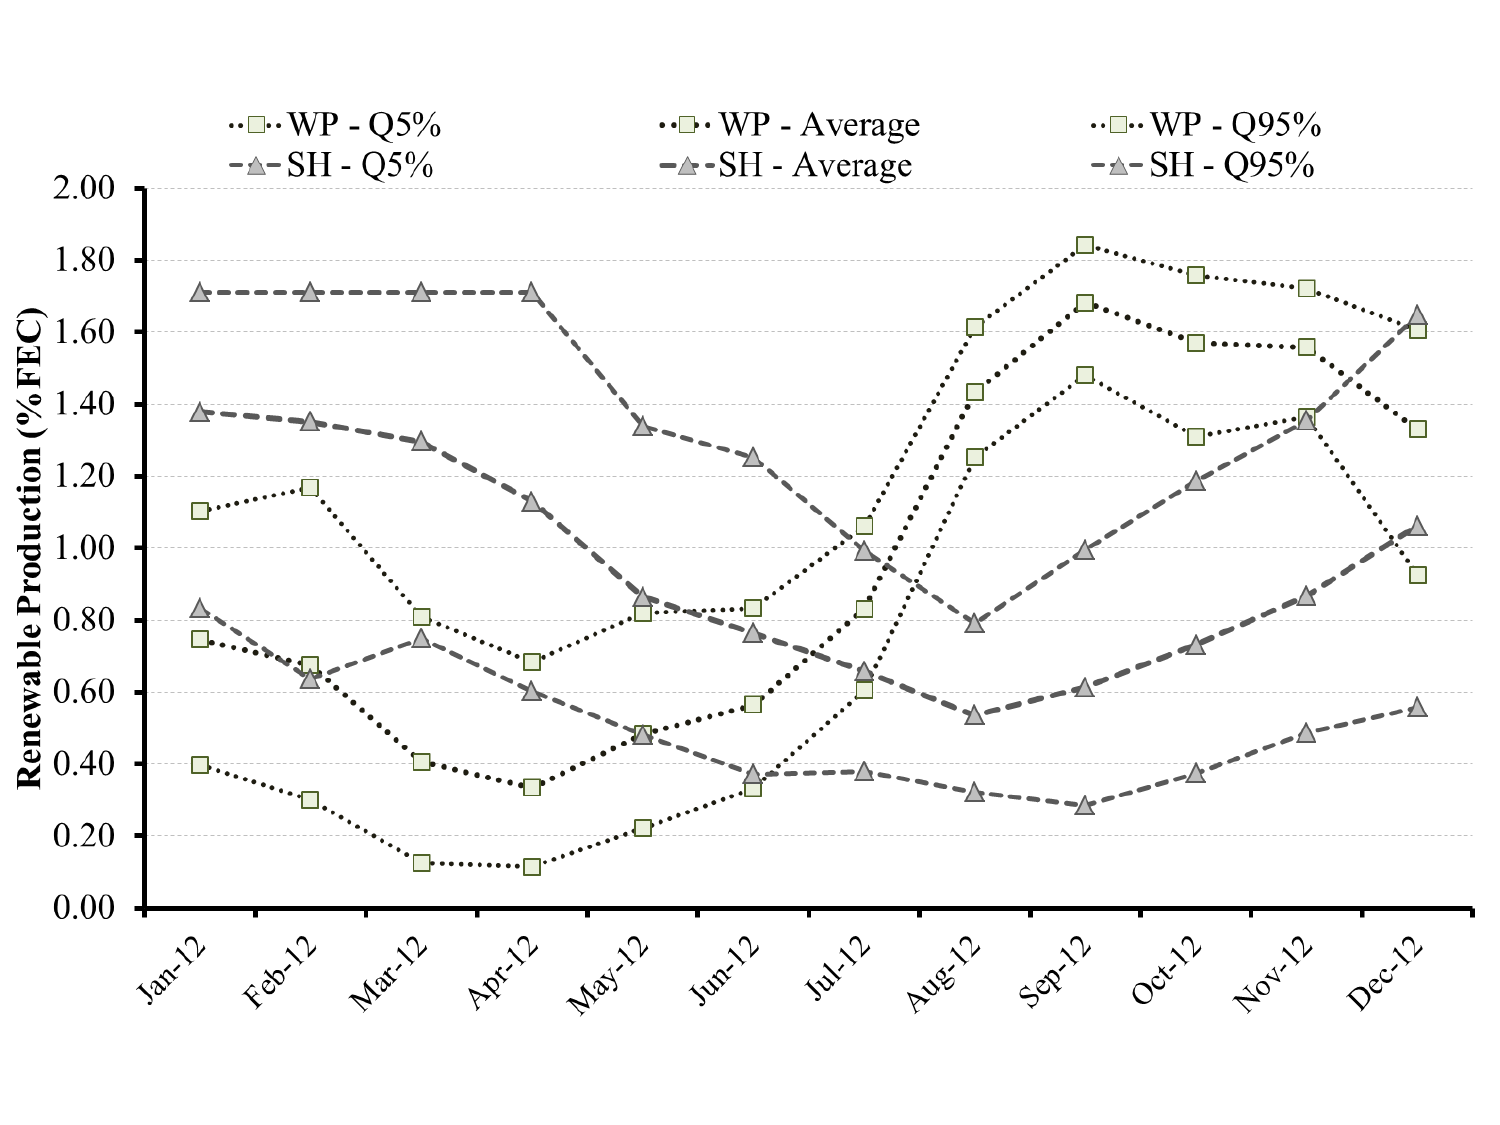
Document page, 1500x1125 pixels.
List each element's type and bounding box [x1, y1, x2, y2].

picture [3, 97, 1497, 1028]
